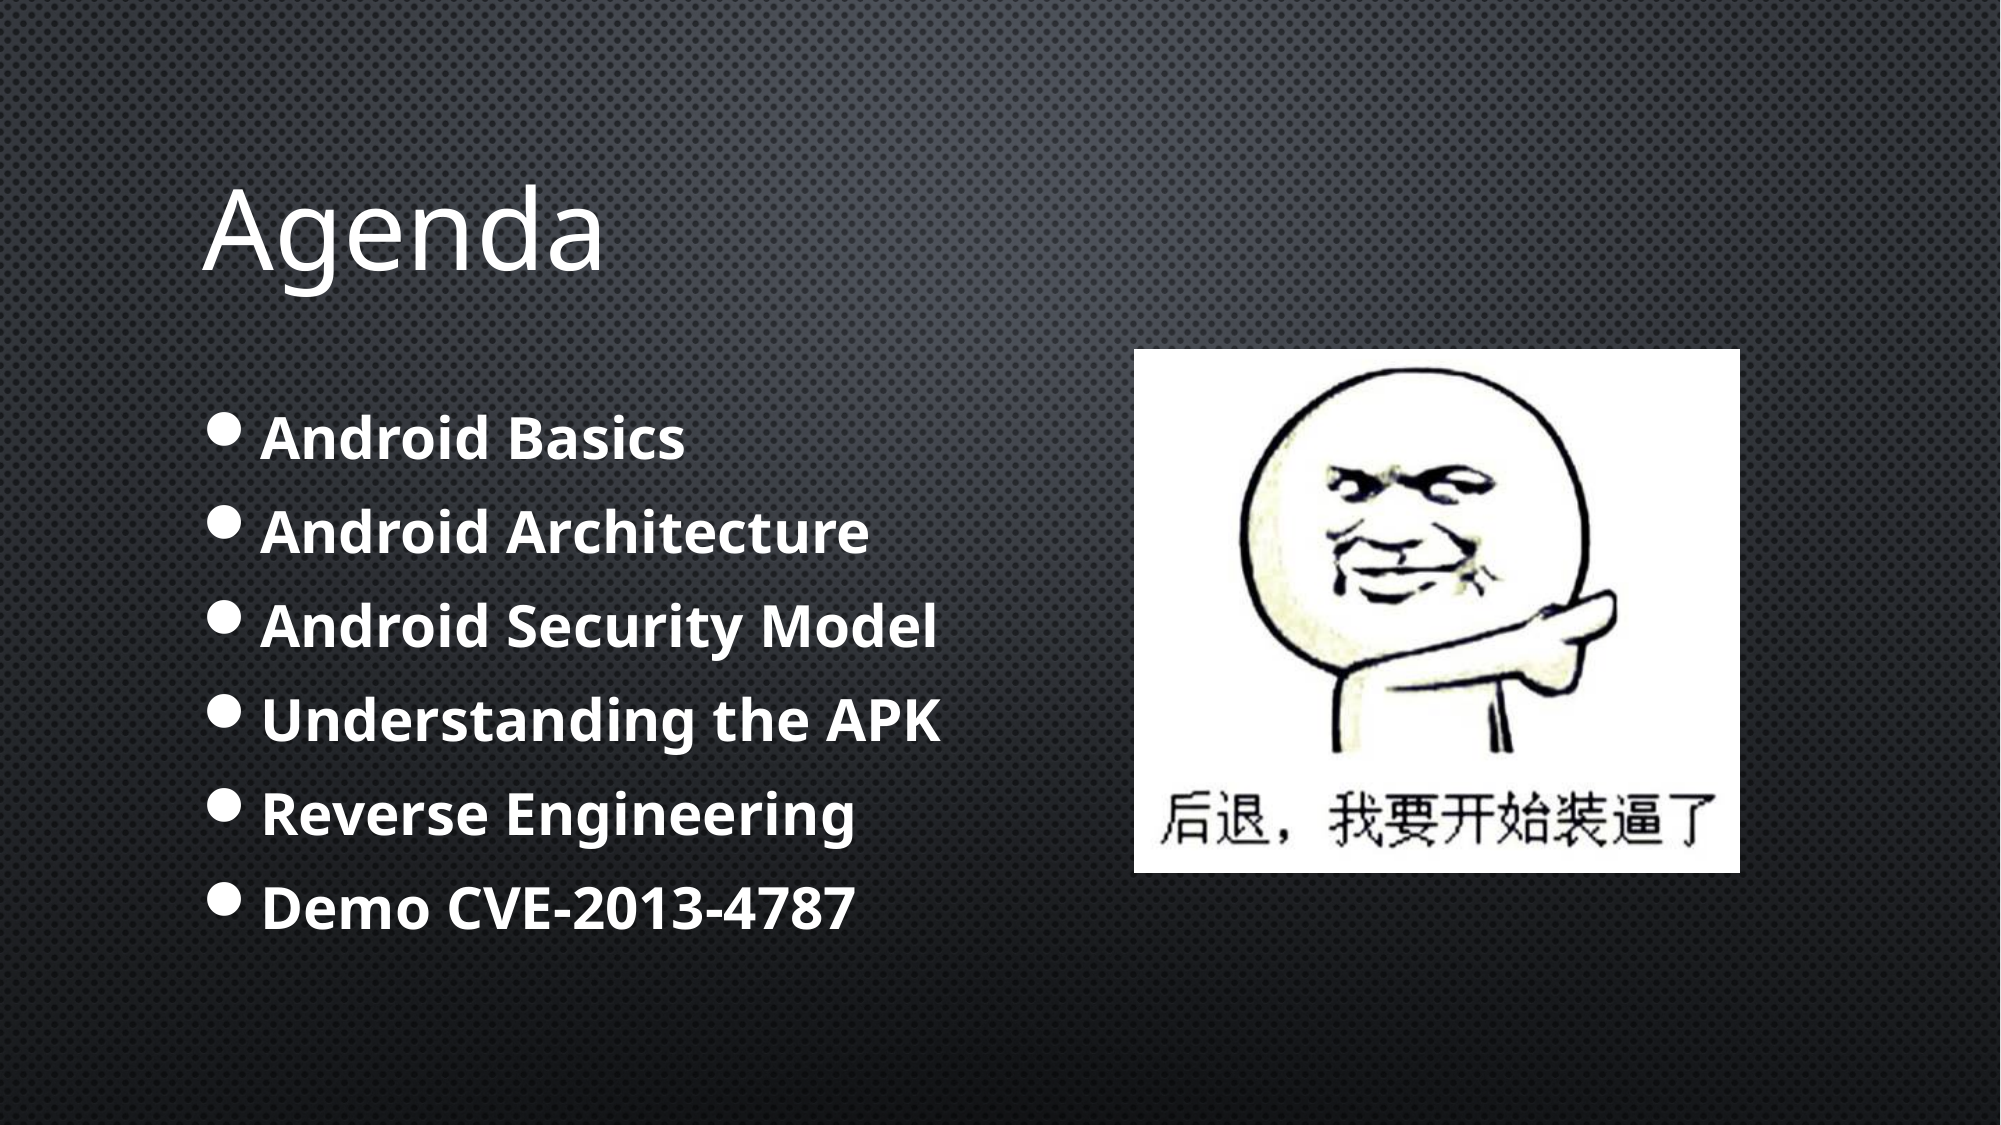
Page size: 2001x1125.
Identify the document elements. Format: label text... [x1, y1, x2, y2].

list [1134, 349, 1740, 873]
title Agenda [187, 99, 1813, 350]
list Android Basics Android Architecture Android Security Model Understanding the APK Reverse Engineering Demo CVE-2013-4787 [187, 350, 1062, 993]
